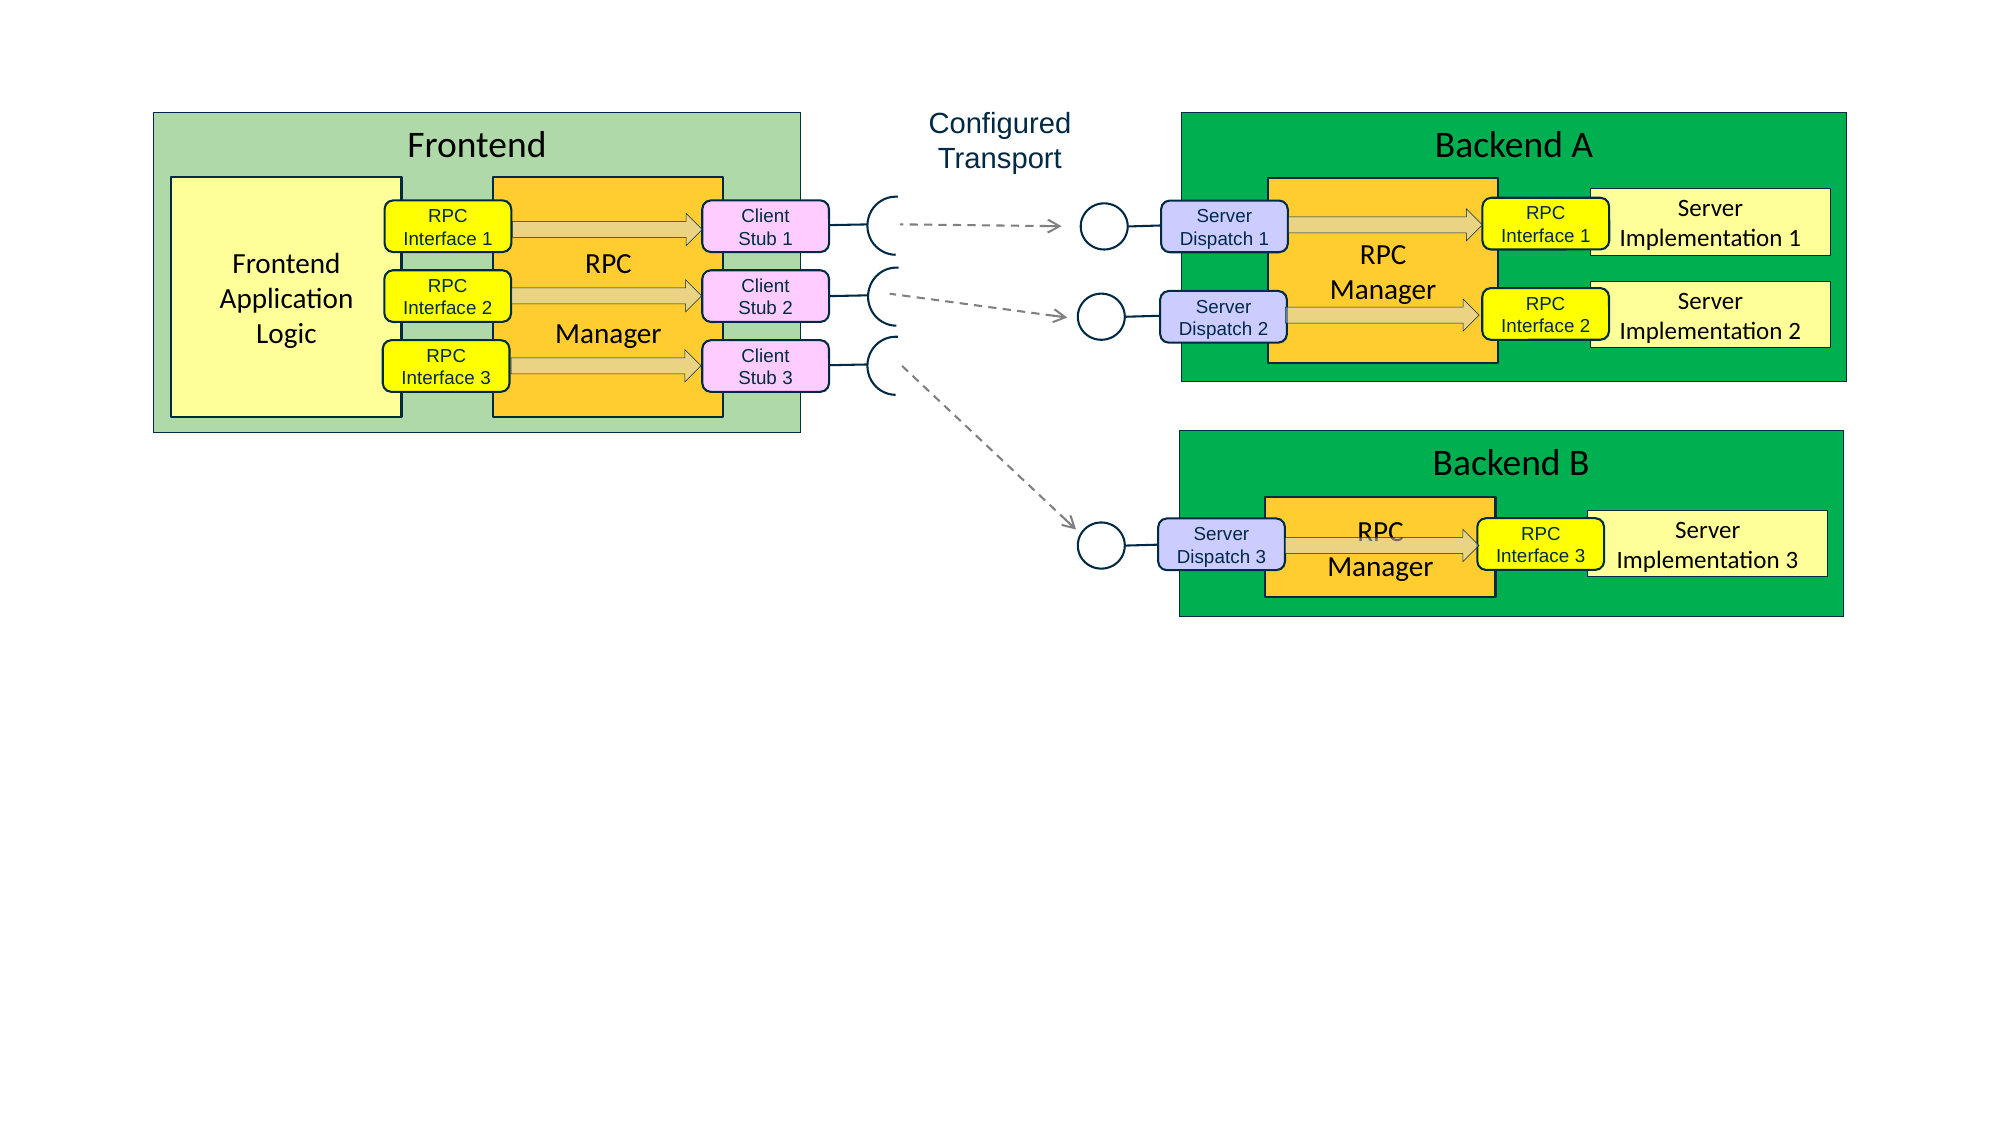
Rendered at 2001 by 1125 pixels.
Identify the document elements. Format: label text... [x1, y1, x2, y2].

text_box RPC Interface 3 [1476, 517, 1606, 571]
text_box RPC Manager [493, 299, 724, 363]
text_box Server Implementation 3 [1587, 510, 1828, 577]
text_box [814, 196, 924, 255]
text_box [889, 293, 1068, 318]
text_box RPC Manager [493, 234, 724, 292]
text_box Server Implementation 2 [1590, 281, 1831, 348]
text_box RPC Manager [493, 177, 724, 225]
text_box RPC Interface 1 [1481, 196, 1611, 251]
text_box [867, 267, 899, 327]
text_box [510, 347, 703, 385]
text_box RPC Manager [1265, 496, 1496, 539]
text_box Server Dispatch 3 [1158, 517, 1287, 572]
text_box Backend B [1179, 430, 1844, 617]
text_box [1284, 296, 1481, 334]
text_box Frontend Application Logic [171, 177, 402, 417]
text_box Server Dispatch 1 [1162, 199, 1289, 254]
text_box Configured Transport [883, 97, 1117, 182]
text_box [1077, 522, 1161, 569]
text_box [866, 336, 898, 396]
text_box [1080, 203, 1164, 250]
text_box [511, 210, 704, 248]
text_box Client Stub 2 [701, 269, 831, 324]
text_box RPC Interface 2 [383, 269, 513, 324]
text_box RPC Manager [1265, 551, 1496, 597]
text_box [1287, 206, 1484, 244]
text_box RPC Manager [1268, 229, 1499, 314]
text_box RPC Manager [1268, 316, 1499, 363]
text_box RPC Interface 1 [383, 199, 513, 254]
text_box Backend A [1181, 112, 1847, 382]
text_box Client Stub 3 [701, 339, 831, 393]
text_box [899, 363, 1077, 530]
text_box RPC Manager [1268, 177, 1499, 221]
text_box RPC Manager [493, 369, 724, 417]
text_box Server Dispatch 2 [1161, 289, 1288, 344]
text_box Frontend [153, 112, 801, 433]
text_box [510, 277, 704, 315]
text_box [1077, 293, 1161, 340]
text_box Client Stub 1 [701, 199, 814, 254]
text_box [1284, 526, 1481, 564]
text_box Server Implementation 1 [1590, 188, 1831, 256]
text_box RPC Interface 2 [1481, 287, 1611, 341]
text_box RPC Interface 3 [381, 339, 511, 393]
